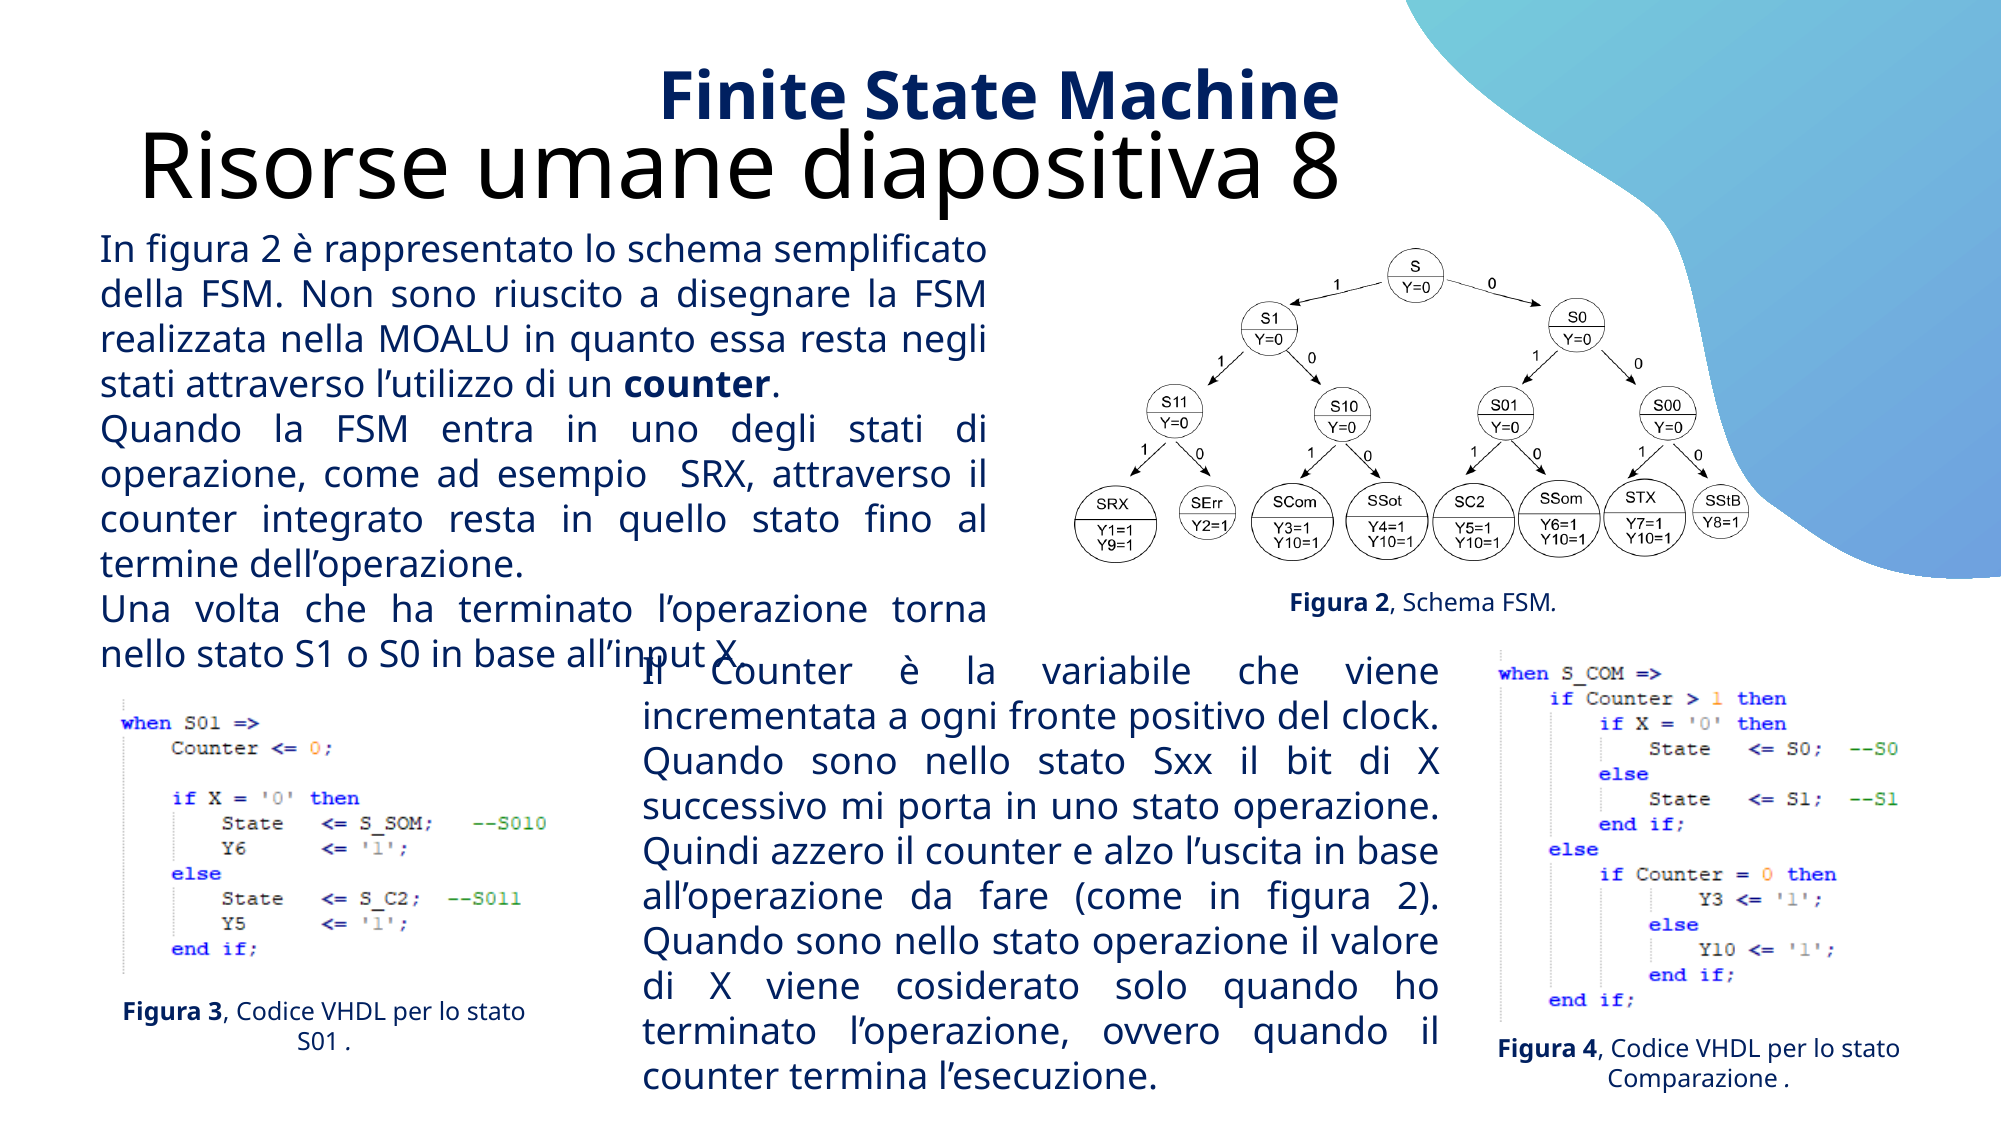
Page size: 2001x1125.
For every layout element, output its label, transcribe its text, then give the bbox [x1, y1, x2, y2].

text_box In figura 2 è rappresentato lo schema semplificato della FSM. Non sono riuscito a disegnare la FSM realizzata nella MOALU in quanto essa resta negli stati attraverso l’utilizzo di un counter. Quando la FSM entra in uno degli stati di operazione, come ad esempio SRX, attraverso il counter integrato resta in quello stato fino al termine dell’operazione. Una volta che ha terminato l’operazione torna nello stato S1 o S0 in base all’input X. [85, 217, 1004, 682]
text_box Finite State Machine [412, 52, 1535, 133]
picture [76, 698, 571, 974]
picture [1074, 248, 1749, 563]
text_box Figura 2, Schema FSM. [1170, 579, 1677, 625]
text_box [1455, 650, 1944, 1101]
text_box [1406, 0, 2000, 579]
text_box Il Counter è la variabile che viene incrementata a ogni fronte positivo del clock. Quando sono nello stato Sxx il bit di X successivo mi porta in uno stato operazione. Quindi azzero il counter e alzo l’uscita in base all’operazione da fare (come in figura 2). Quando sono nello stato operazione il valore di X viene cosiderato solo quando ho terminato l’operazione, ovvero quando il counter termina l’esecuzione. [627, 639, 1456, 1105]
title Risorse umane diapositiva 8 [137, 59, 1678, 278]
text_box Figura 3, Codice VHDL per lo stato S01 . [85, 988, 564, 1063]
